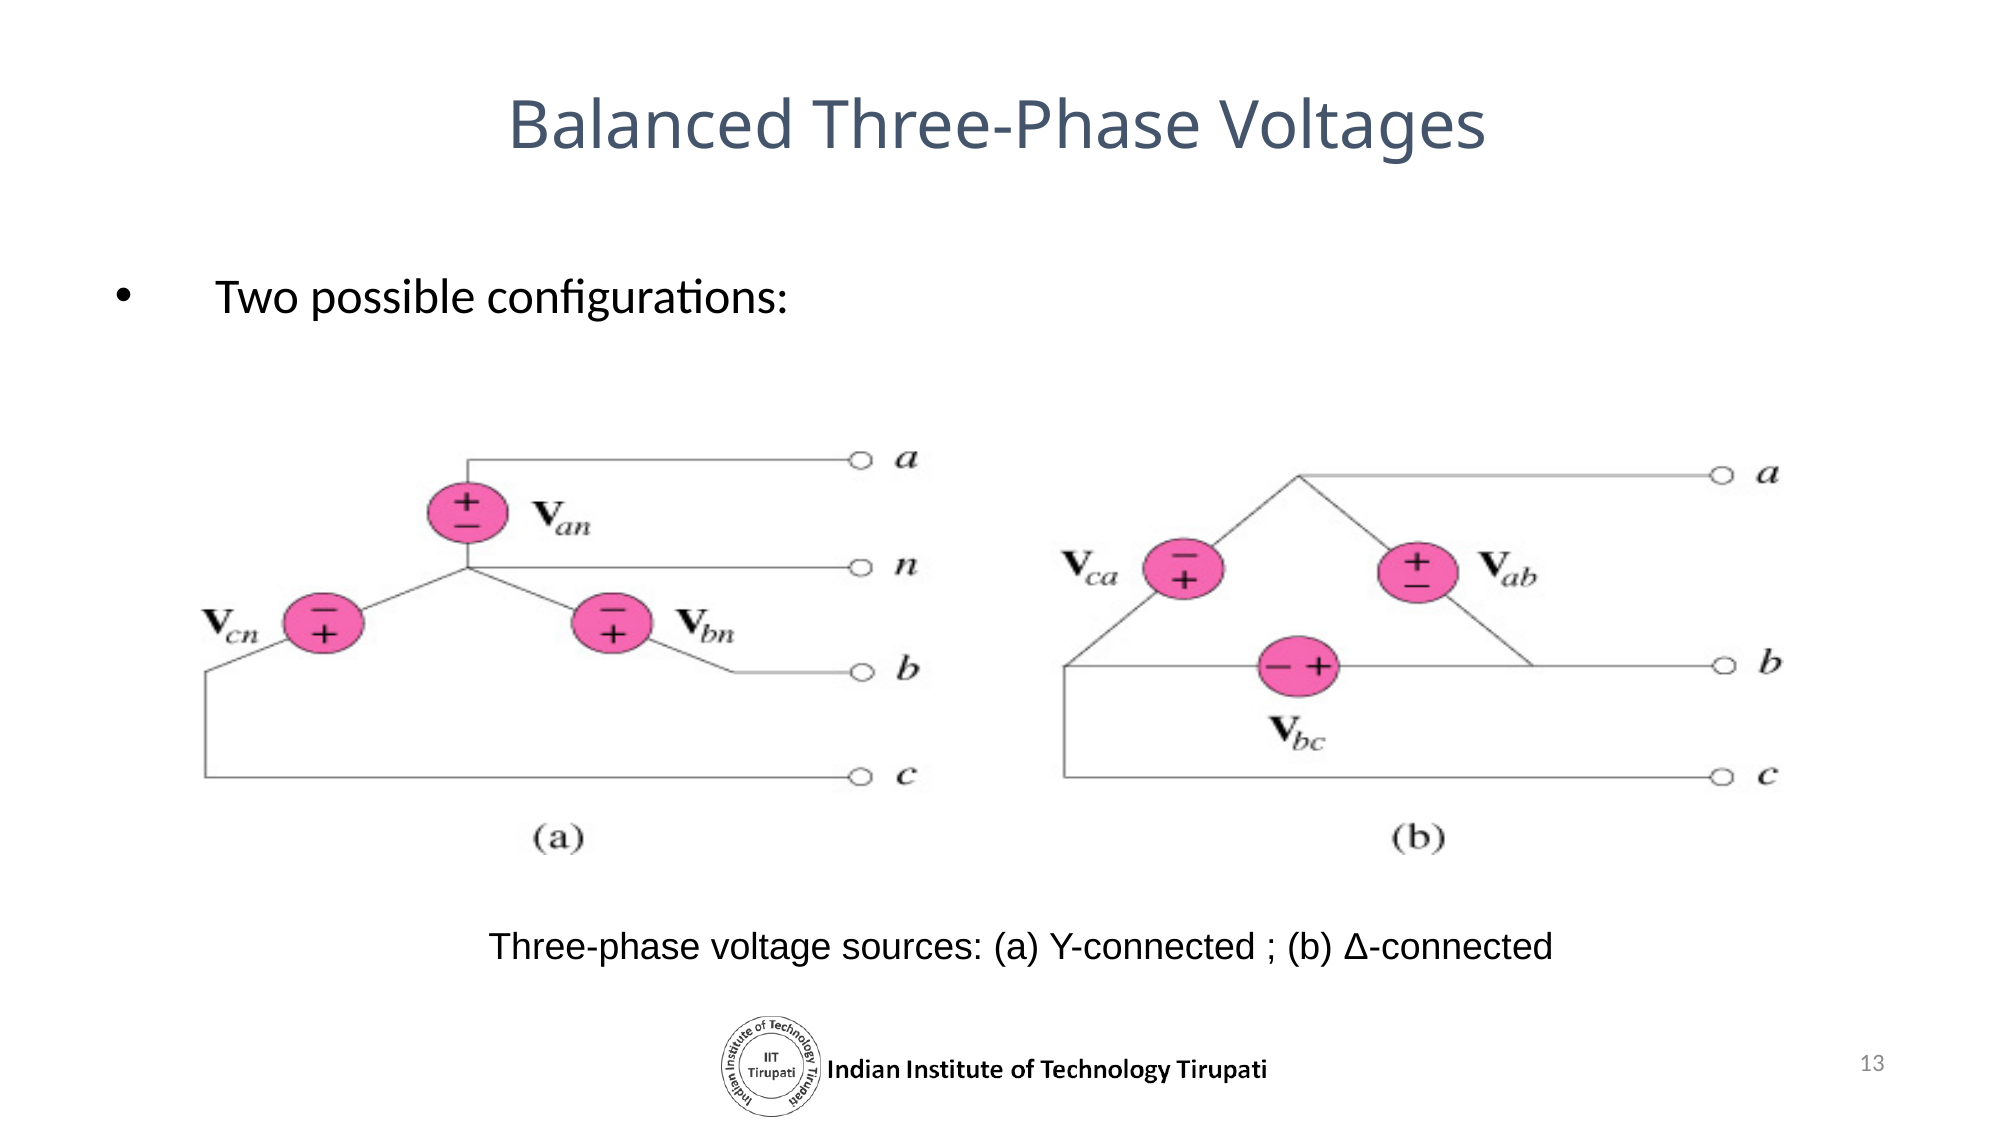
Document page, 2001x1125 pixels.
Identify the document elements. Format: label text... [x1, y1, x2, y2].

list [199, 437, 1784, 855]
text_box Balanced Three-Phase Voltages [96, 74, 1900, 171]
list Two possible configurations: [99, 262, 1917, 363]
slide_number 13 [1433, 1024, 1900, 1100]
picture [717, 1013, 1269, 1118]
text_box Three-phase voltage sources: (a) Y-connected ; (b) Δ-connected [116, 914, 1850, 975]
